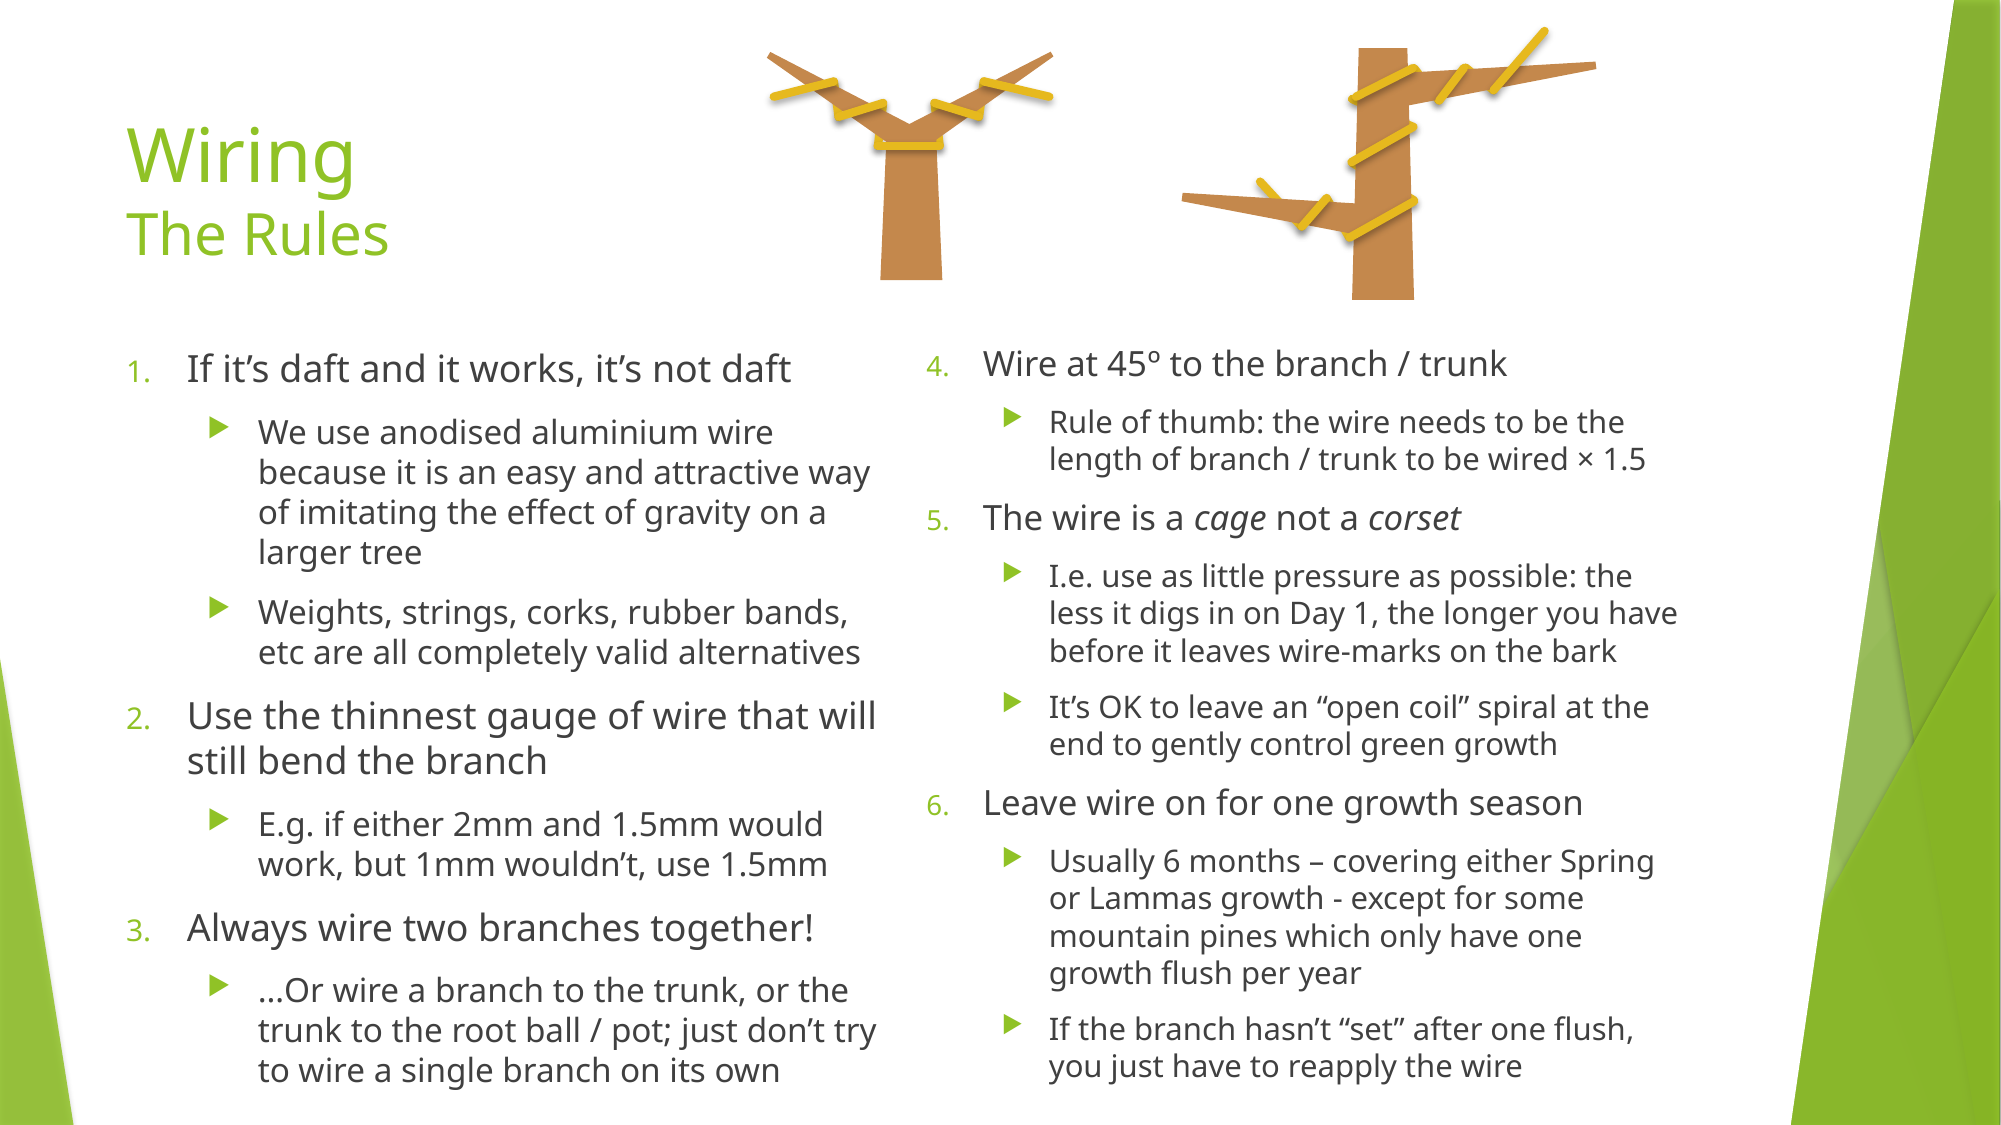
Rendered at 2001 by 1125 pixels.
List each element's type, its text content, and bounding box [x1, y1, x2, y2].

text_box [1180, 30, 1598, 301]
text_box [756, 80, 1065, 281]
text_box [1119, 0, 1955, 1125]
list If it’s daft and it works, it’s not daft We use anodised aluminium wire because it is an easy and attractive way of imitating the effect of gravity on a larger tree Weights, strings, corks, rubber bands, etc are all completely valid alternatives Use the thinnest gauge of wire that will still bend the branch E.g. if either 2mm and 1.5mm would work, but 1mm wouldn’t, use 1.5mm Always wire two branches together! …Or wire a branch to the trunk, or the trunk to the root ball / pot; just don’t try to wire a single branch on its own [111, 337, 907, 1111]
title Wiring The Rules [111, 99, 1522, 317]
list Wire at 45º to the branch / trunk Rule of thumb: the wire needs to be the length of branch / trunk to be wired × 1.5 The wire is a cage not a corset I.e. use as little pressure as possible: the less it digs in on Day 1, the longer you have before it leaves wire-marks on the bark It’s OK to leave an “open coil” spiral at the end to gently control green growth Leave wire on for one growth season Usually 6 months – covering either Spring or Lammas growth - except for some mountain pines which only have one growth flush per year If the branch hasn’t “set” after one flush, you just have to reapply the wire [911, 333, 1707, 1107]
